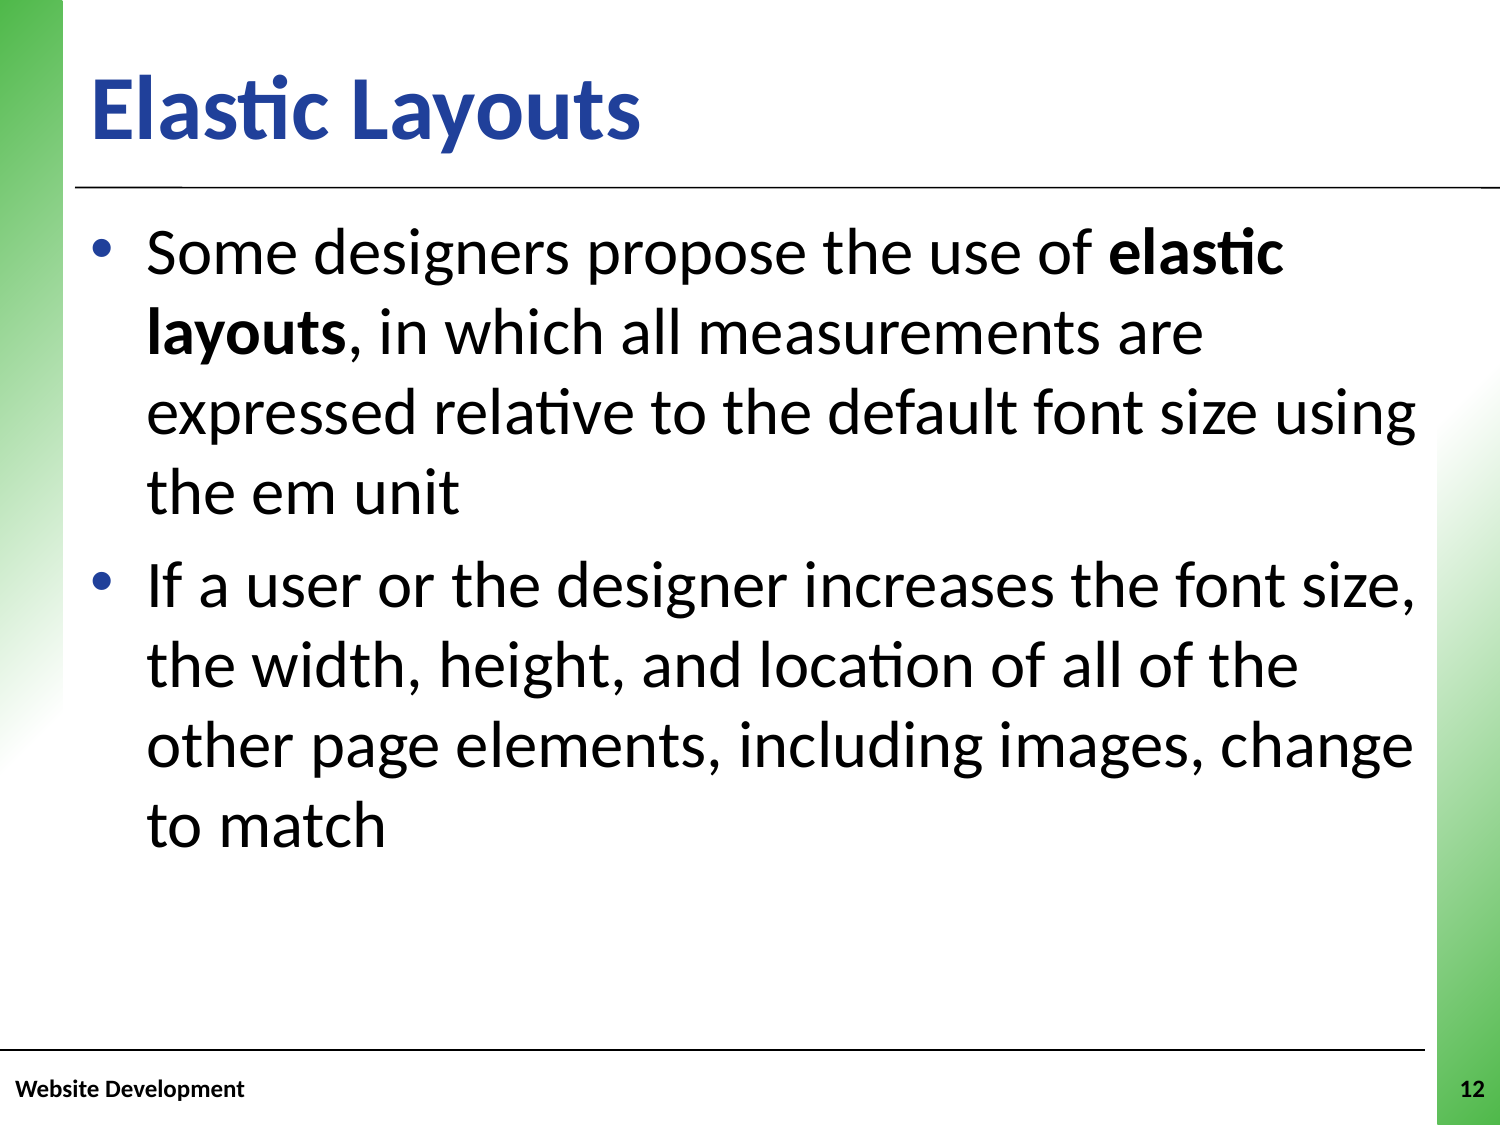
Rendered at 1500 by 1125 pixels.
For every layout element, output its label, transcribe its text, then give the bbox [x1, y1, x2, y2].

slide_number 12 [1412, 1050, 1500, 1125]
list Some designers propose the use of elastic layouts, in which all measurements are expressed relative to the default font size using the em unit If a user or the designer increases the font size, the width, height, and location of all of the other page elements, including images, change to match [74, 199, 1438, 1006]
title Elastic Layouts [74, 24, 1438, 181]
footer Website Development [0, 1050, 1350, 1125]
